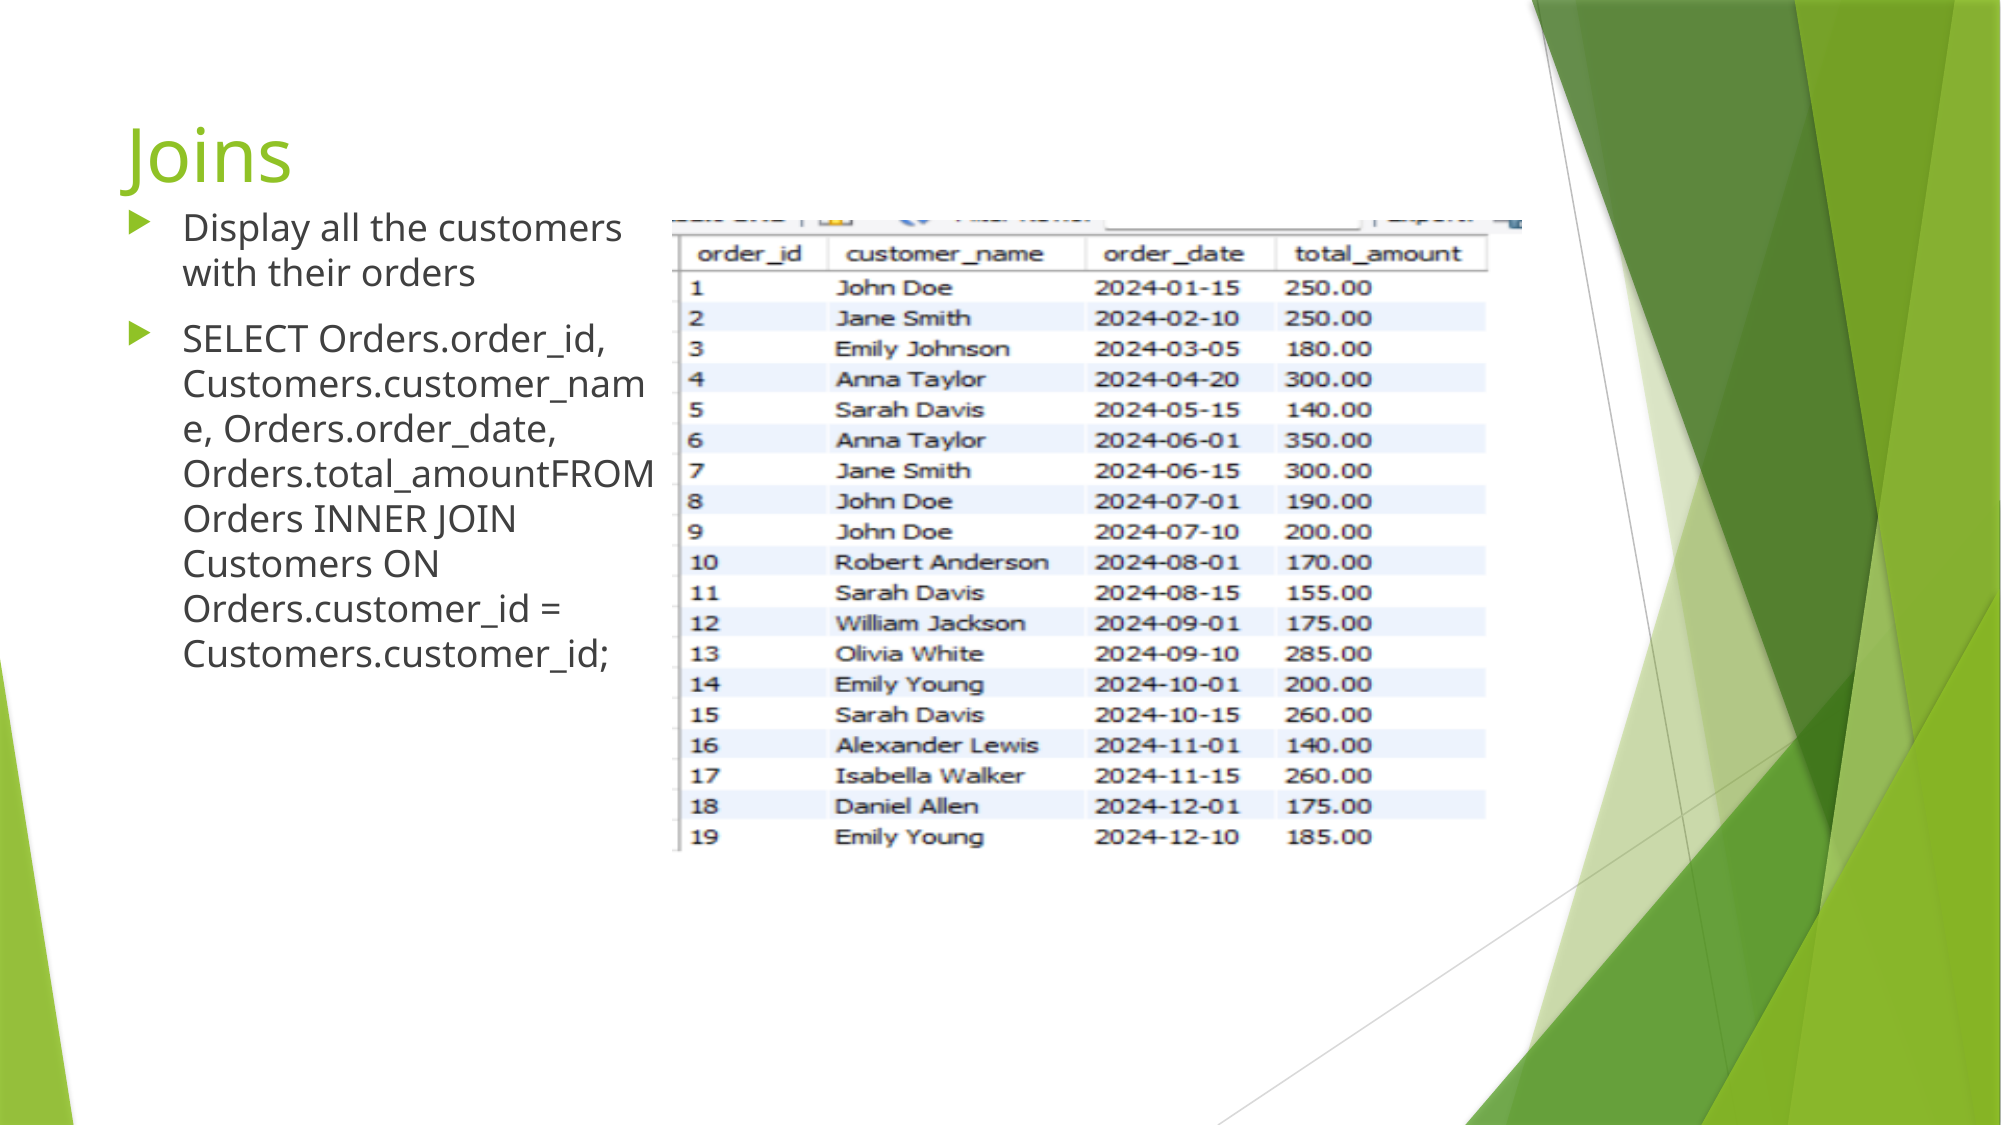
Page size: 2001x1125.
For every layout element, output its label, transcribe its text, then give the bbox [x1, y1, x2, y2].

list Display all the customers with their orders SELECT Orders.order_id, Customers.customer_name, Orders.order_date, Orders.total_amountFROM Orders INNER JOIN Customers ON Orders.customer_id = Customers.customer_id; [111, 196, 673, 721]
picture [671, 220, 1522, 868]
title Joins [111, 99, 1522, 220]
